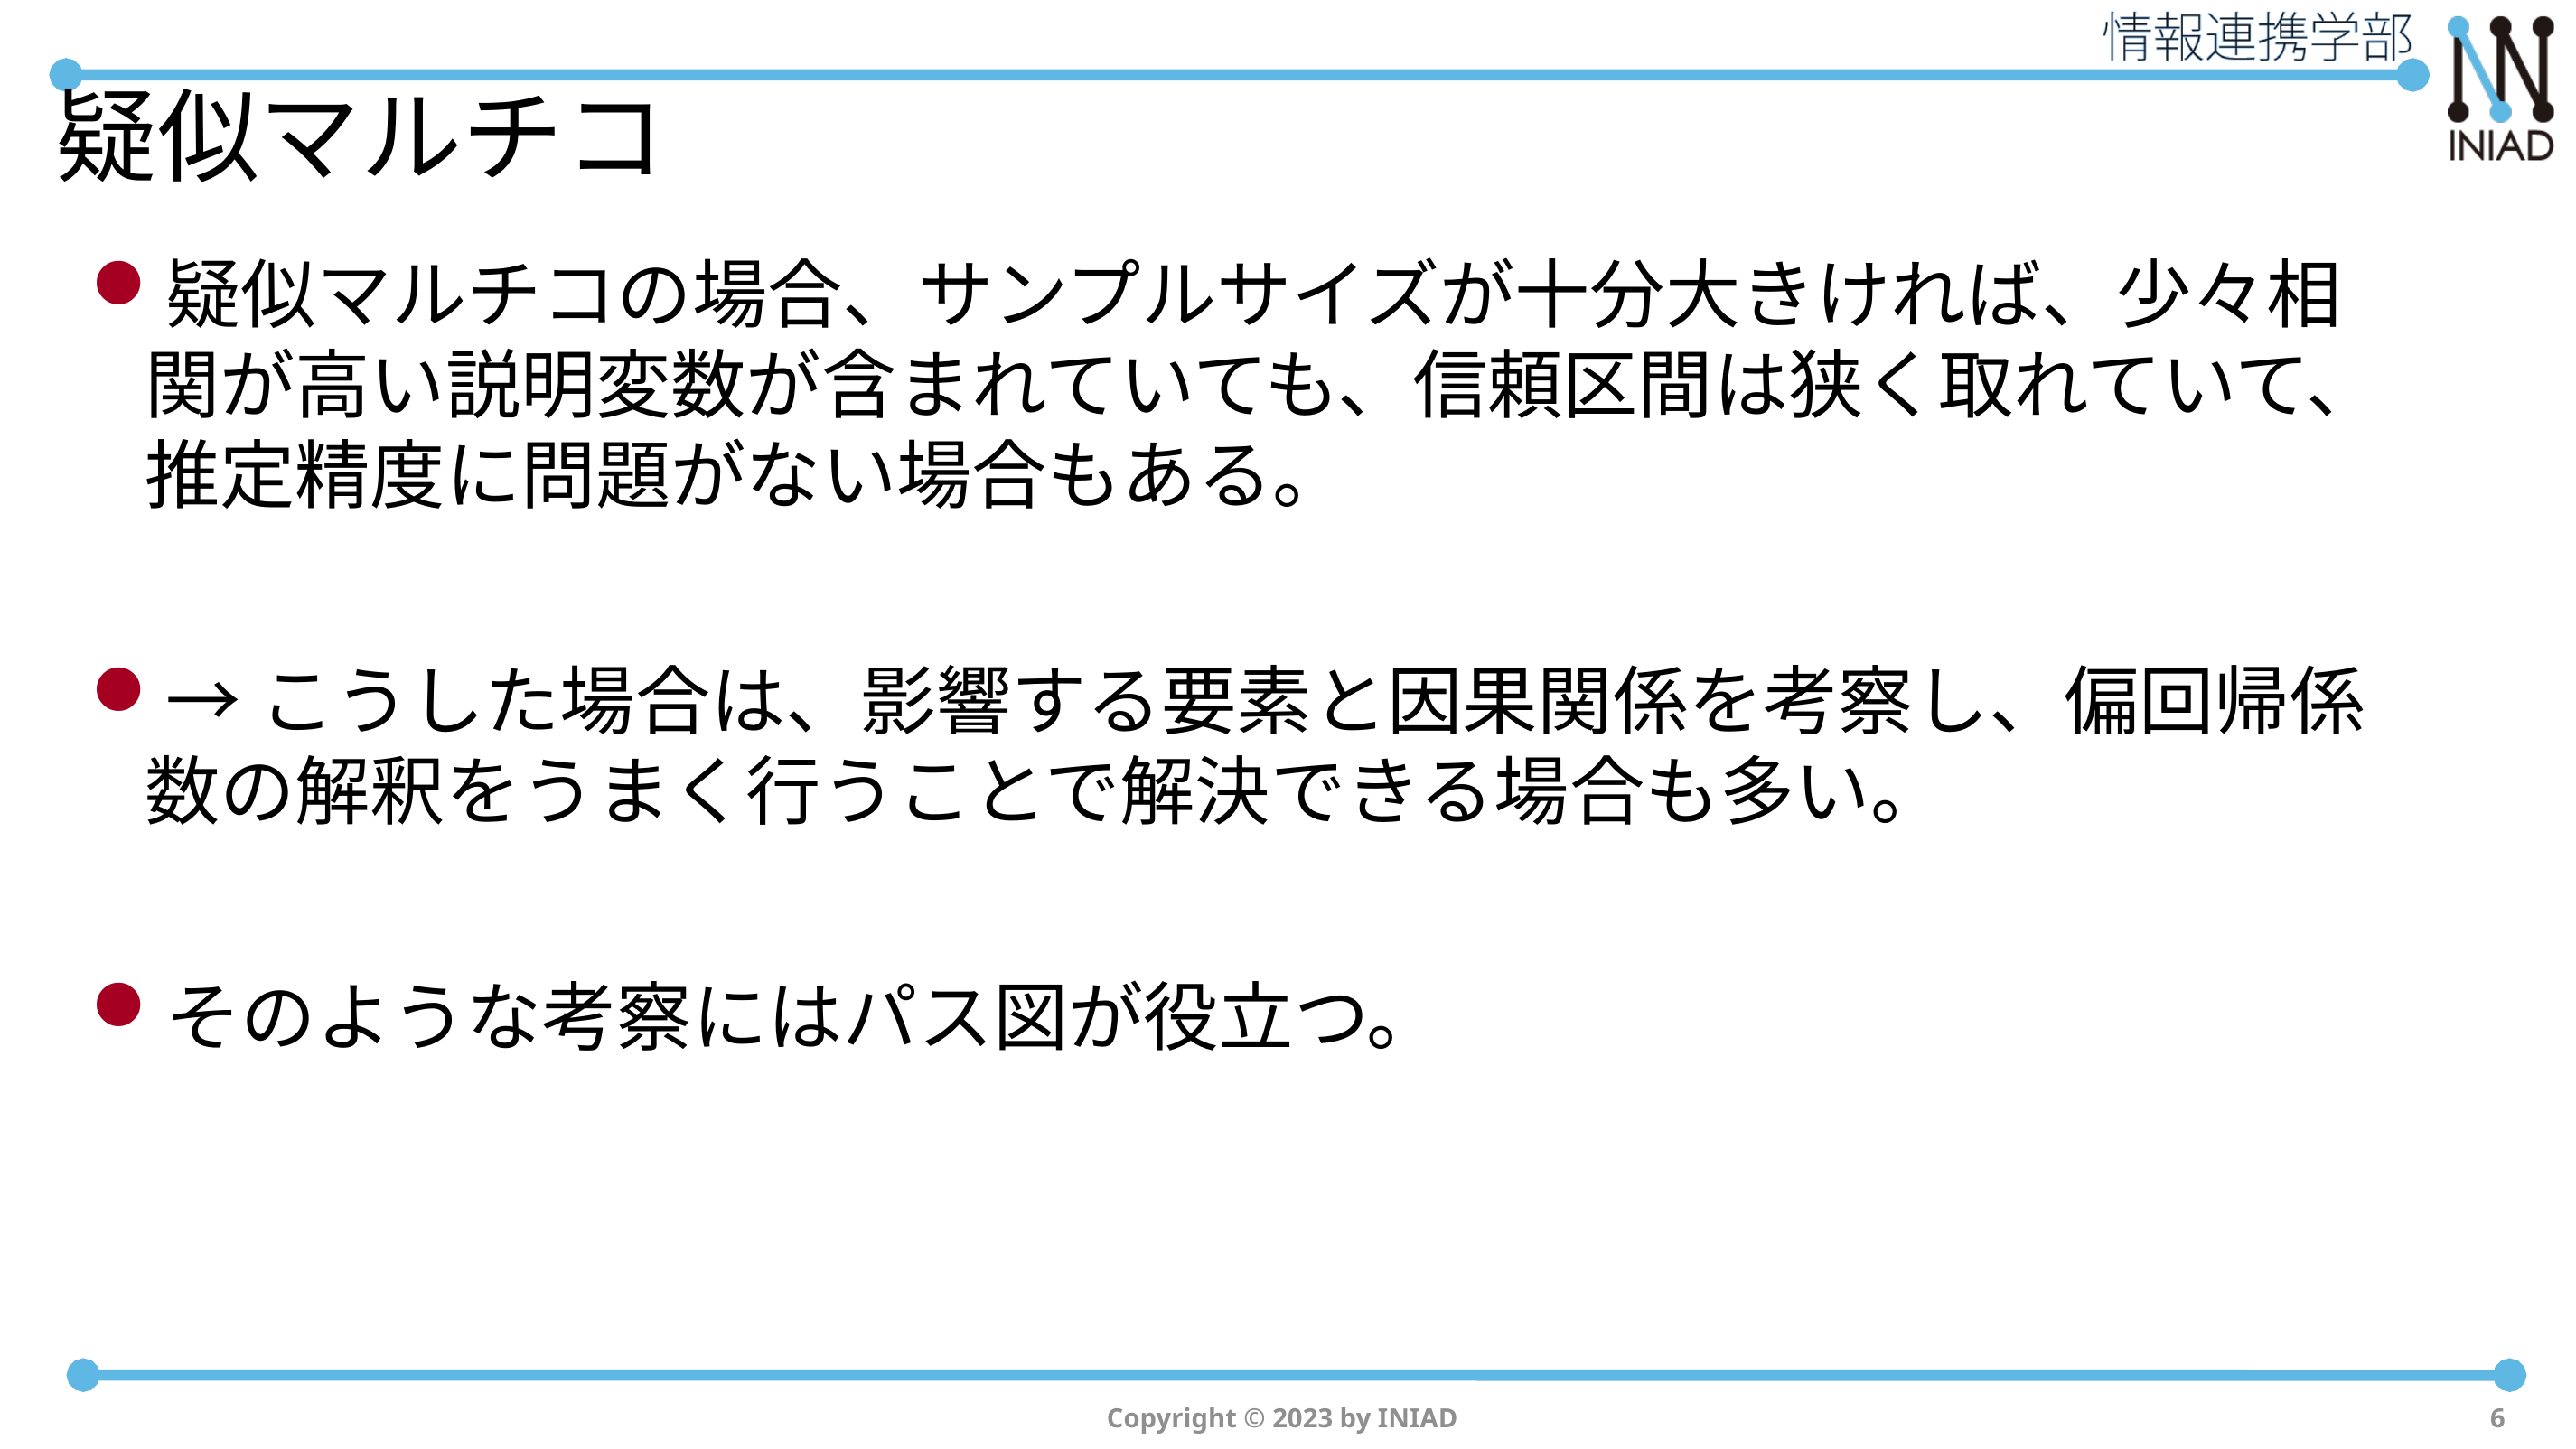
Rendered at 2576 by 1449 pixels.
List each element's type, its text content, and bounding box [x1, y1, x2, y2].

title 疑似マルチコ [55, 71, 2413, 282]
picture [2448, 12, 2555, 170]
slide_number 6 [2376, 1376, 2519, 1445]
text_box 疑似マルチコの場合、サンプルサイズが十分大きければ、少々相関が高い説明変数が含まれていても、信頼区間は狭く取れていて、推定精度に問題がない場合もある。 →こうした場合は、影響する要素と因果関係を考察し、偏回帰係数の解釈をうまく行うことで解決できる場合も多い。 そのような考察にはパス図が役立つ。 [77, 239, 2425, 1067]
footer Copyright © 2023 by INIAD [59, 1374, 2506, 1445]
